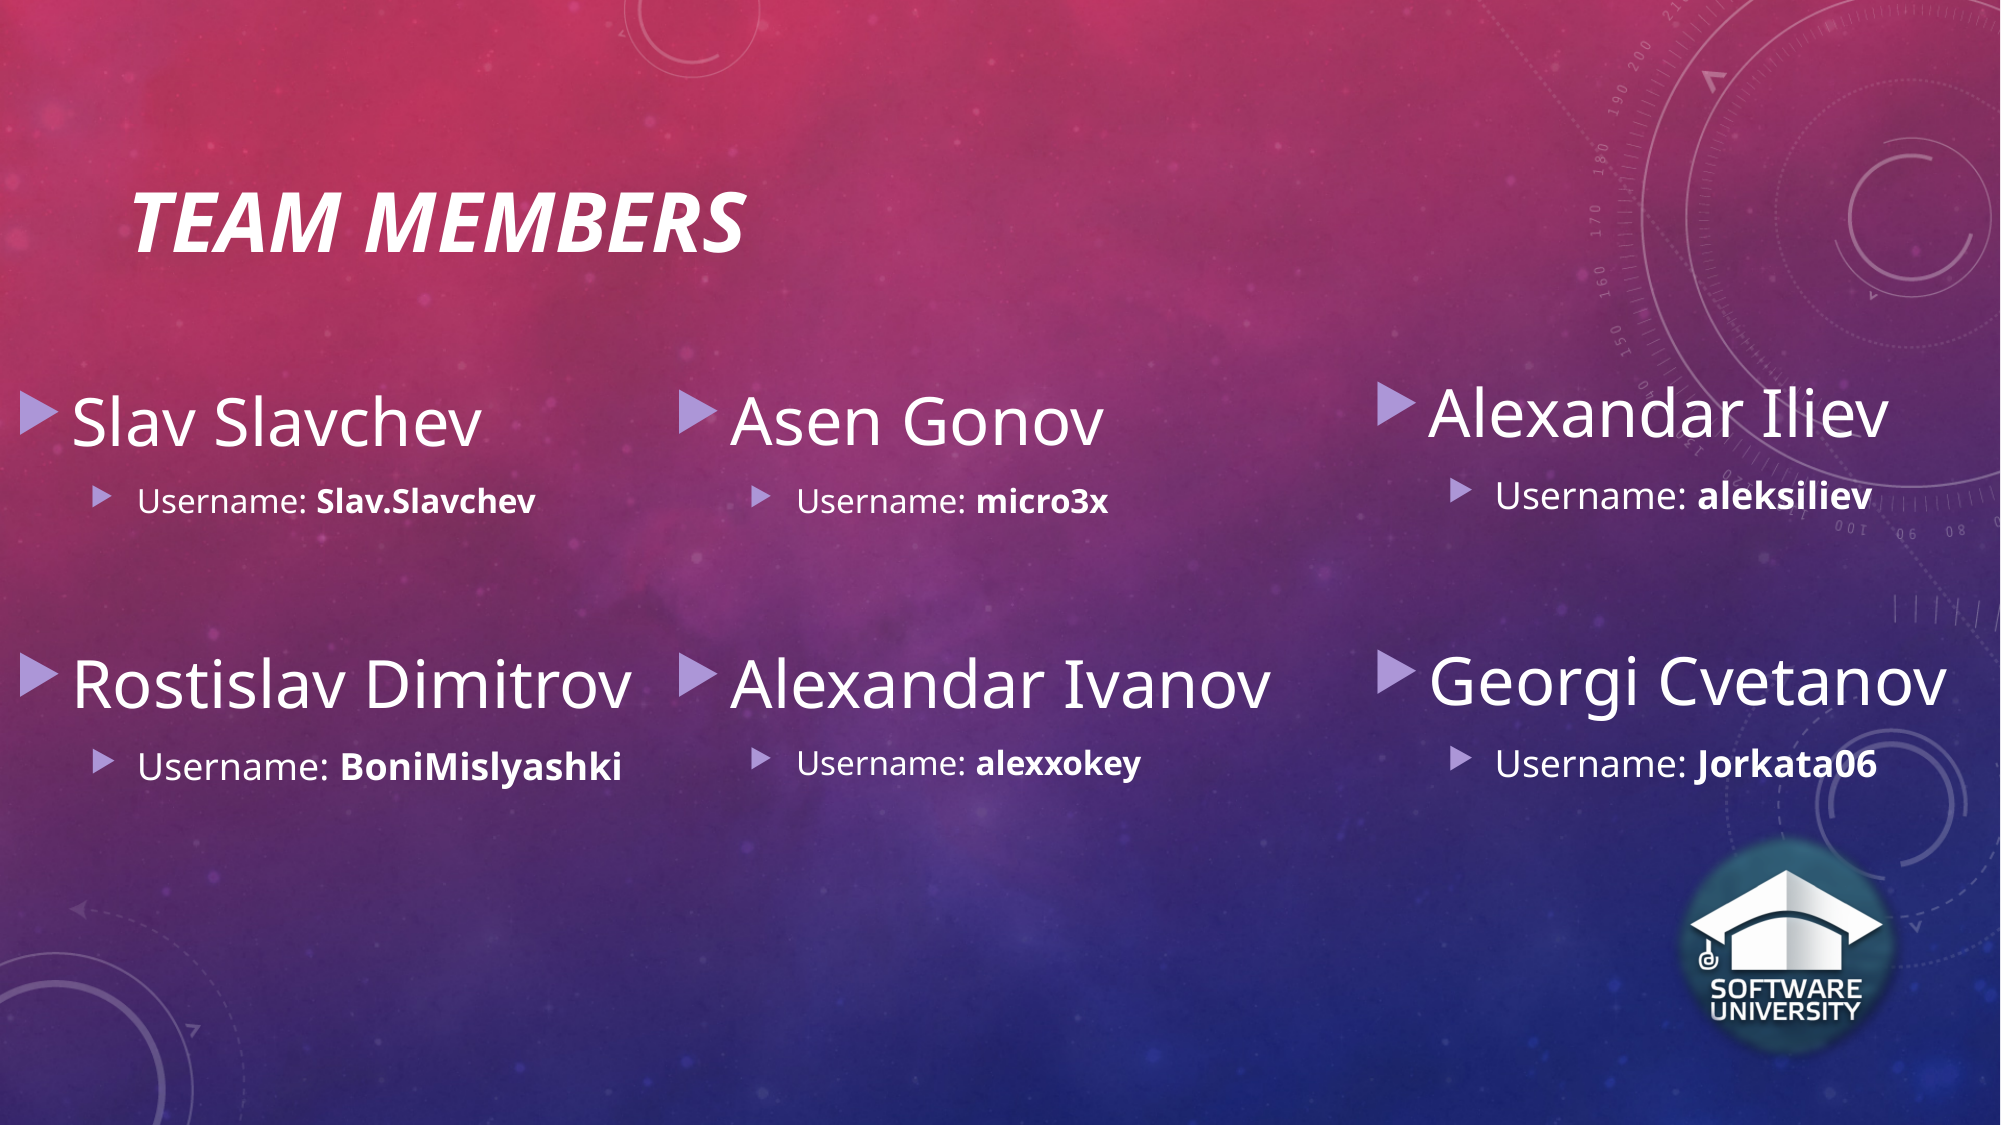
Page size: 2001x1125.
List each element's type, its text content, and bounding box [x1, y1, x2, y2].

picture [0, 0, 2001, 1125]
text_box Asen Gonov Username: micro3x Alexandar Ivanov Username: alexxokey [660, 270, 1333, 960]
title Team Members [112, 99, 1775, 339]
text_box Slav Slavchev Username: Slav.Slavchev Rostislav Dimitrov Username: BoniMislyashki [0, 270, 660, 960]
text_box Alexandar Iliev Username: aleksiliev Georgi Cvetanov Username: Jorkata06 [1357, 272, 2000, 946]
